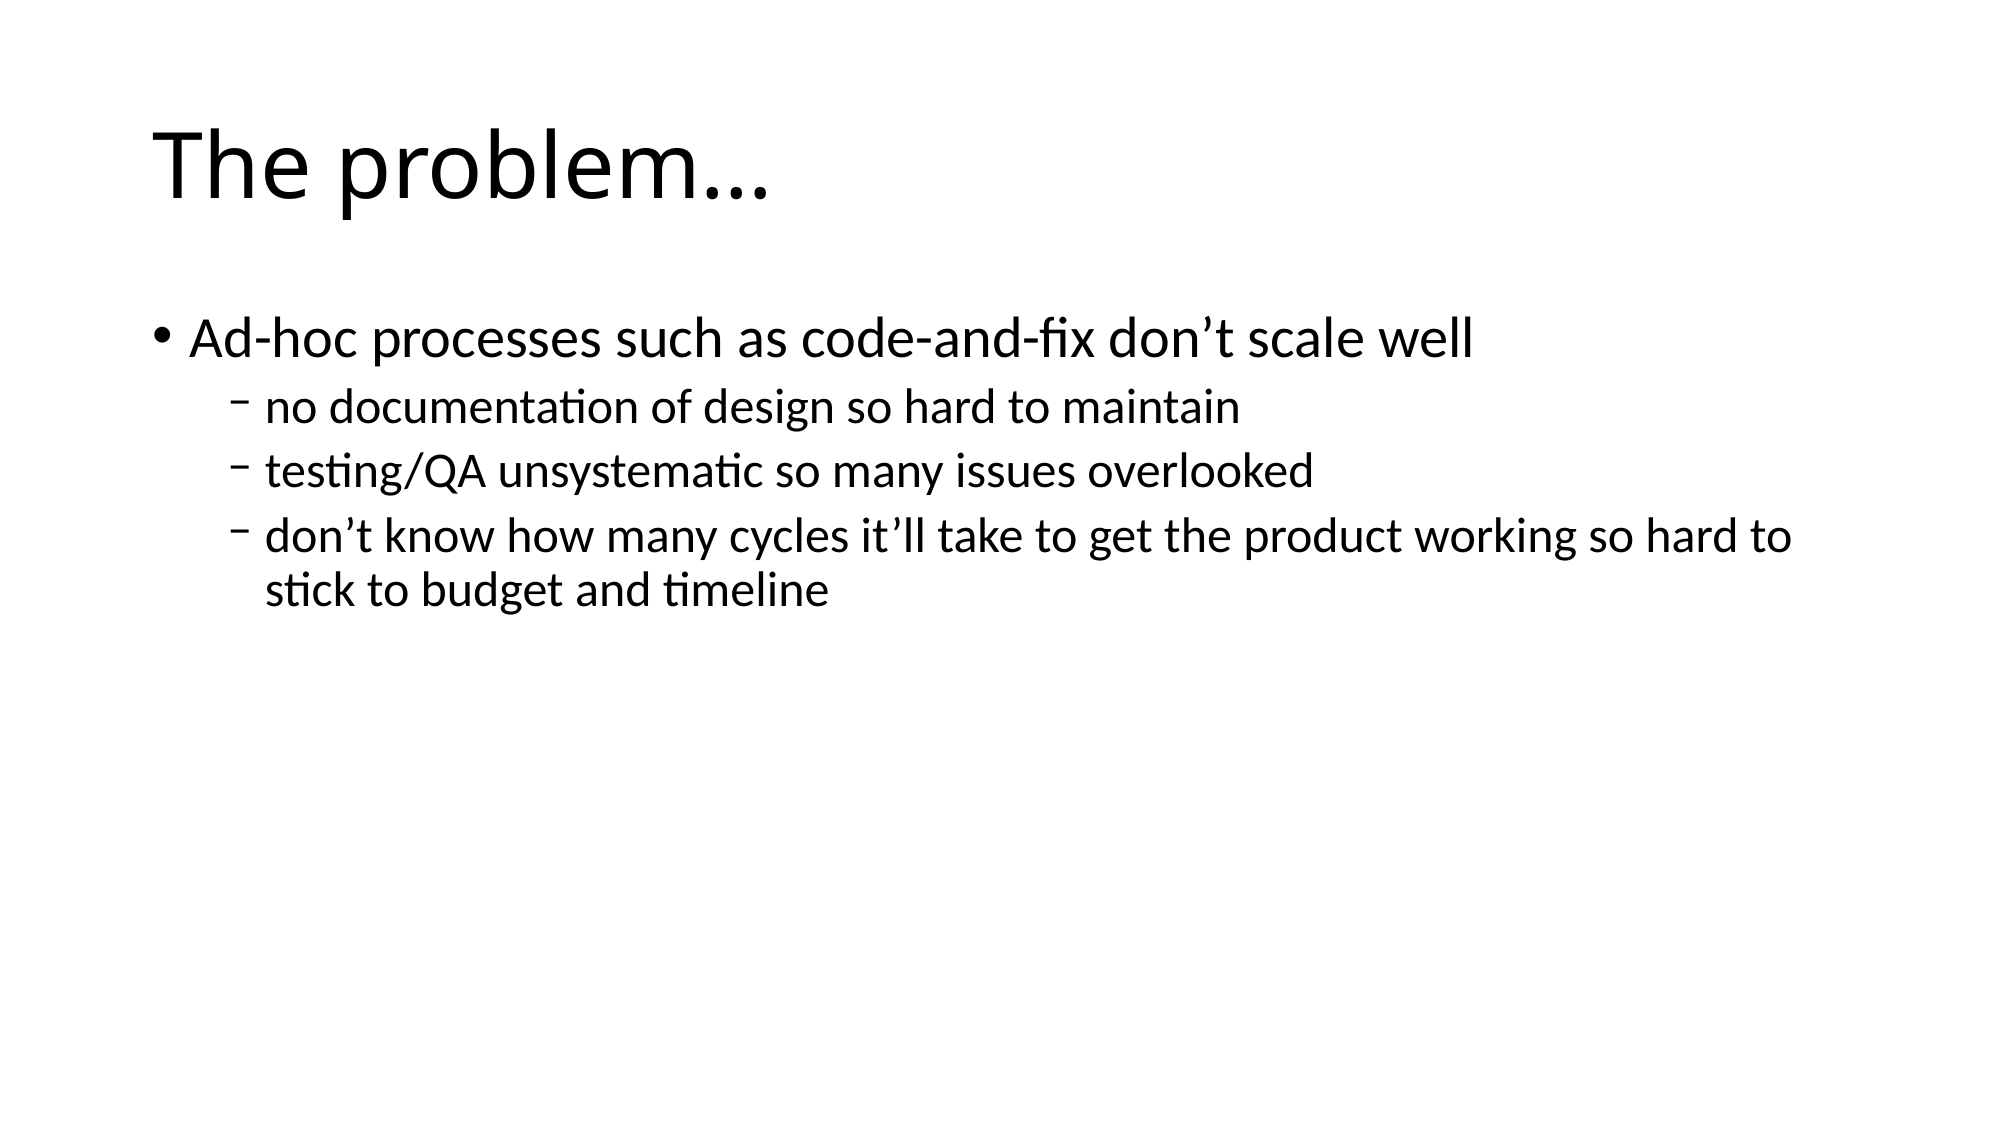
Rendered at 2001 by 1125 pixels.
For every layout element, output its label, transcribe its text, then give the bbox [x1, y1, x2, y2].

list Ad-hoc processes such as code-and-fix don’t scale well no documentation of design so hard to maintain testing/QA unsystematic so many issues overlooked don’t know how many cycles it’ll take to get the product working so hard to stick to budget and timeline [137, 299, 1863, 1014]
title The problem… [137, 59, 1863, 278]
